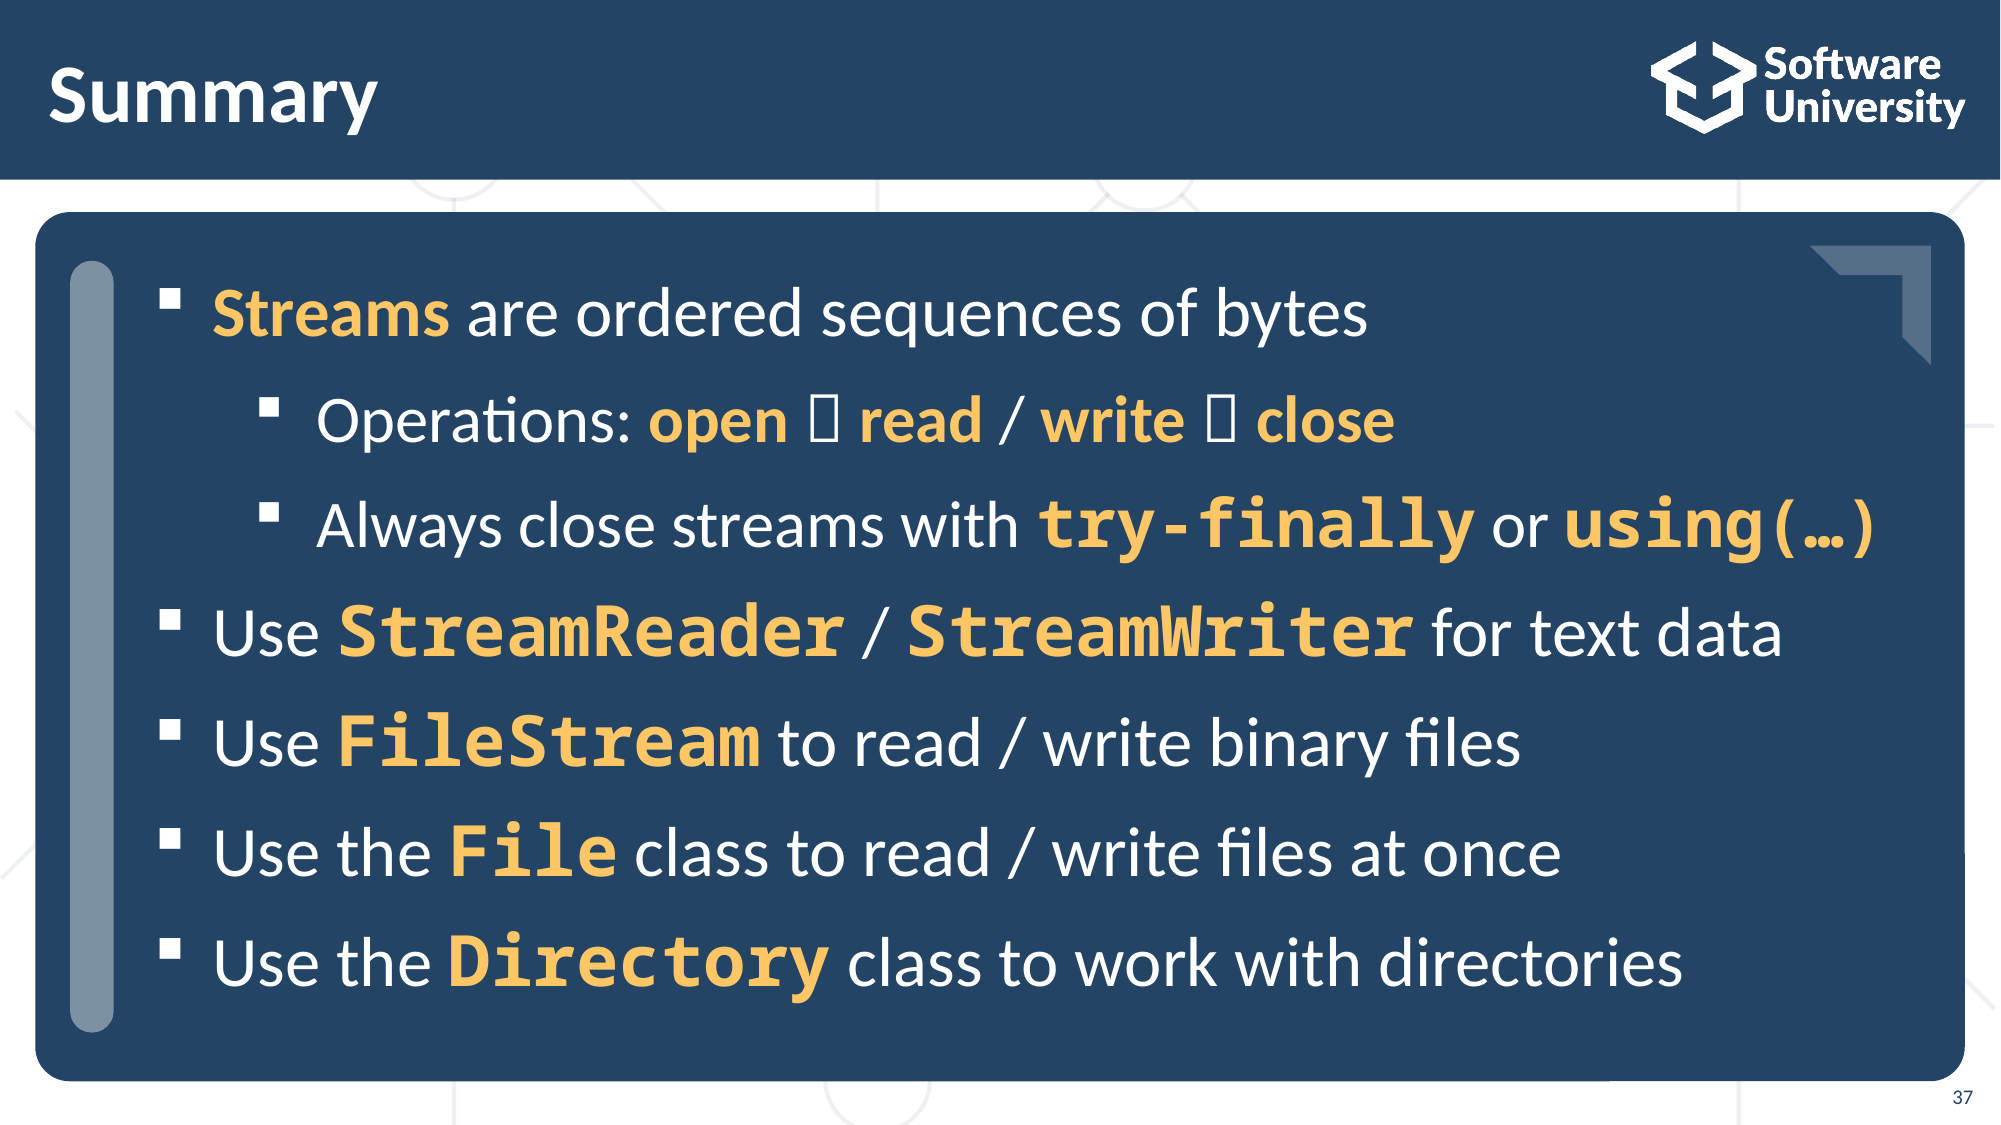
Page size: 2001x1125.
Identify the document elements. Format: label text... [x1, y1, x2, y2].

picture [1651, 41, 1966, 134]
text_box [34, 211, 1965, 1082]
title Summary [31, 16, 1625, 162]
slide_number 37 [1928, 1067, 1989, 1117]
